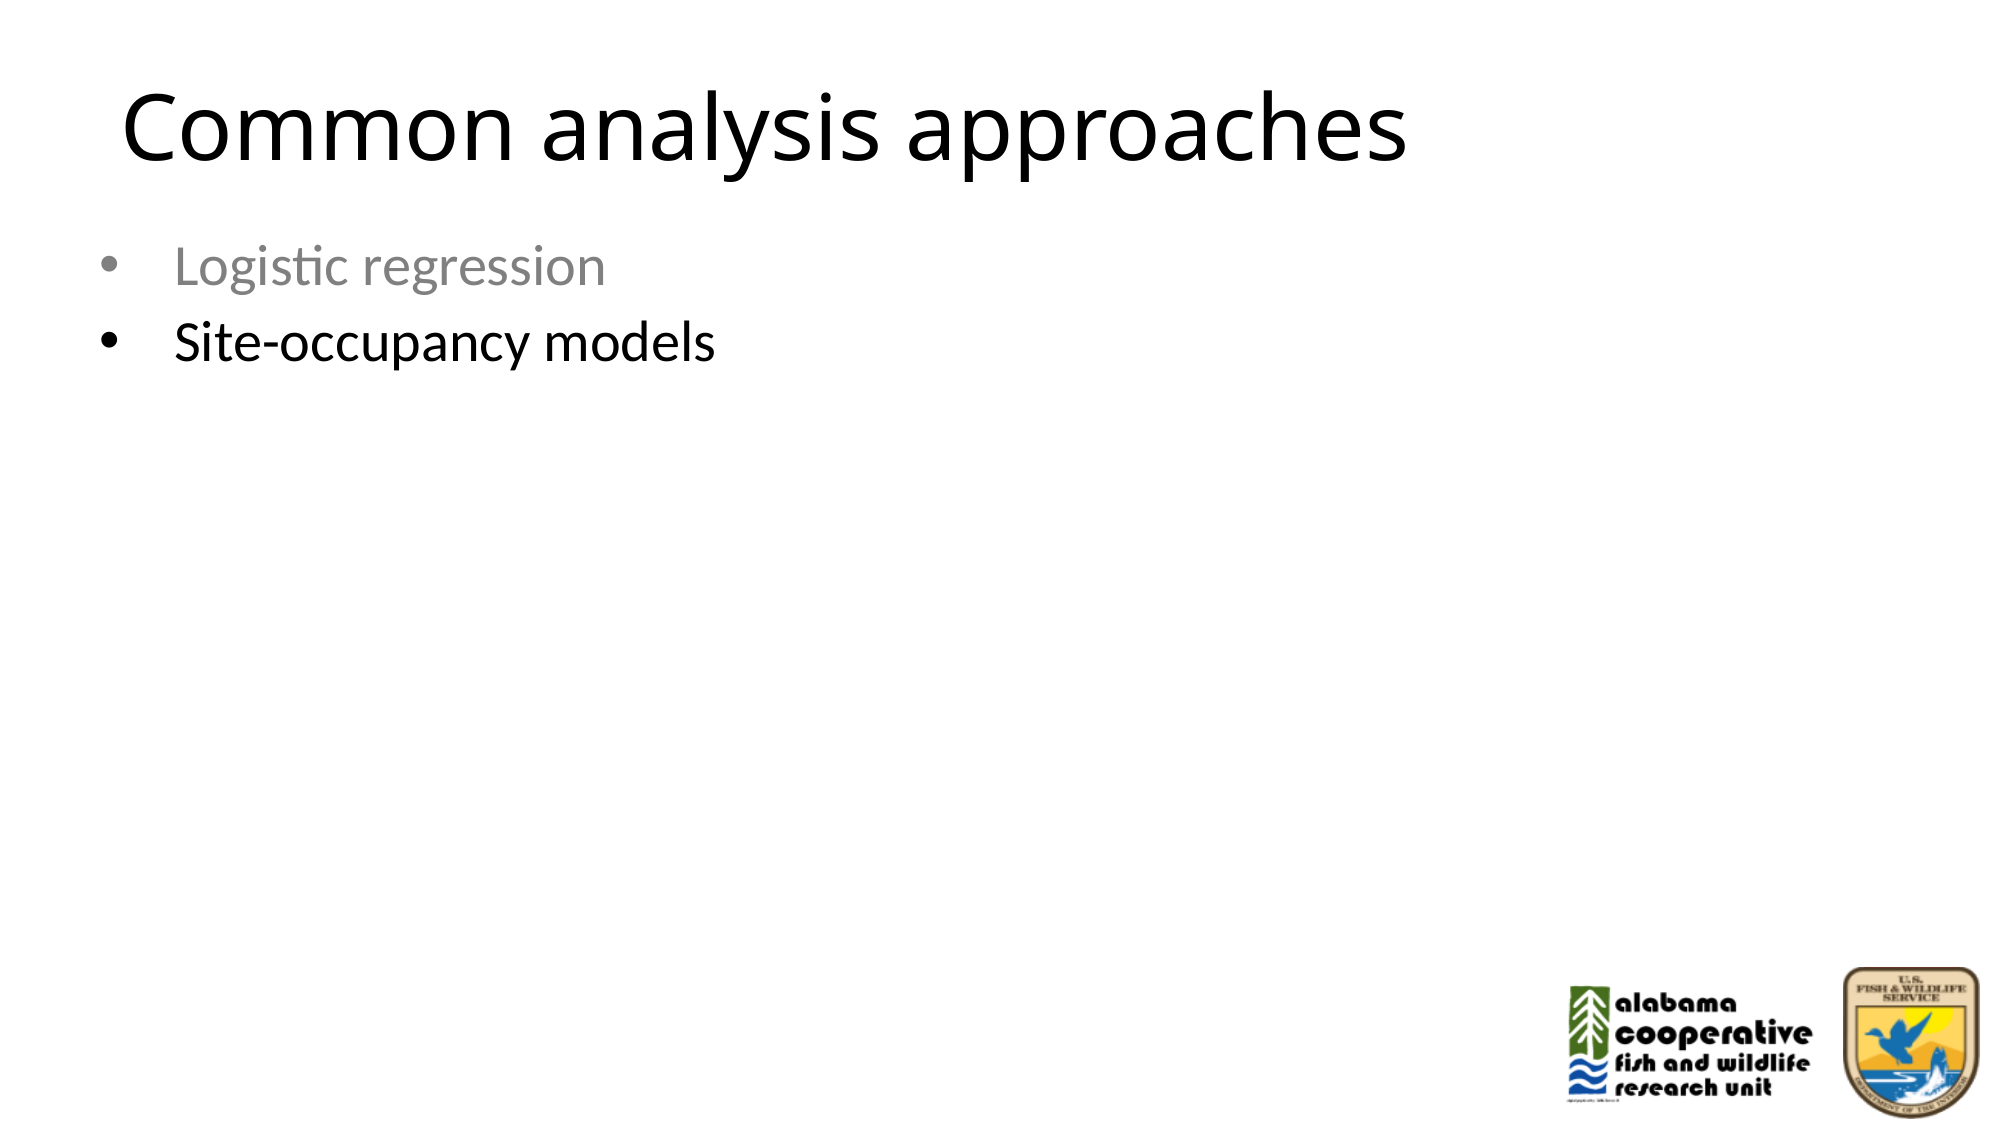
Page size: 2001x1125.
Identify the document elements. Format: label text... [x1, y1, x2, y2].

list Logistic regression Site-occupancy models [66, 224, 1934, 968]
picture [1551, 973, 1834, 1119]
title Common analysis approaches [99, 37, 1900, 224]
picture [1842, 966, 1980, 1119]
